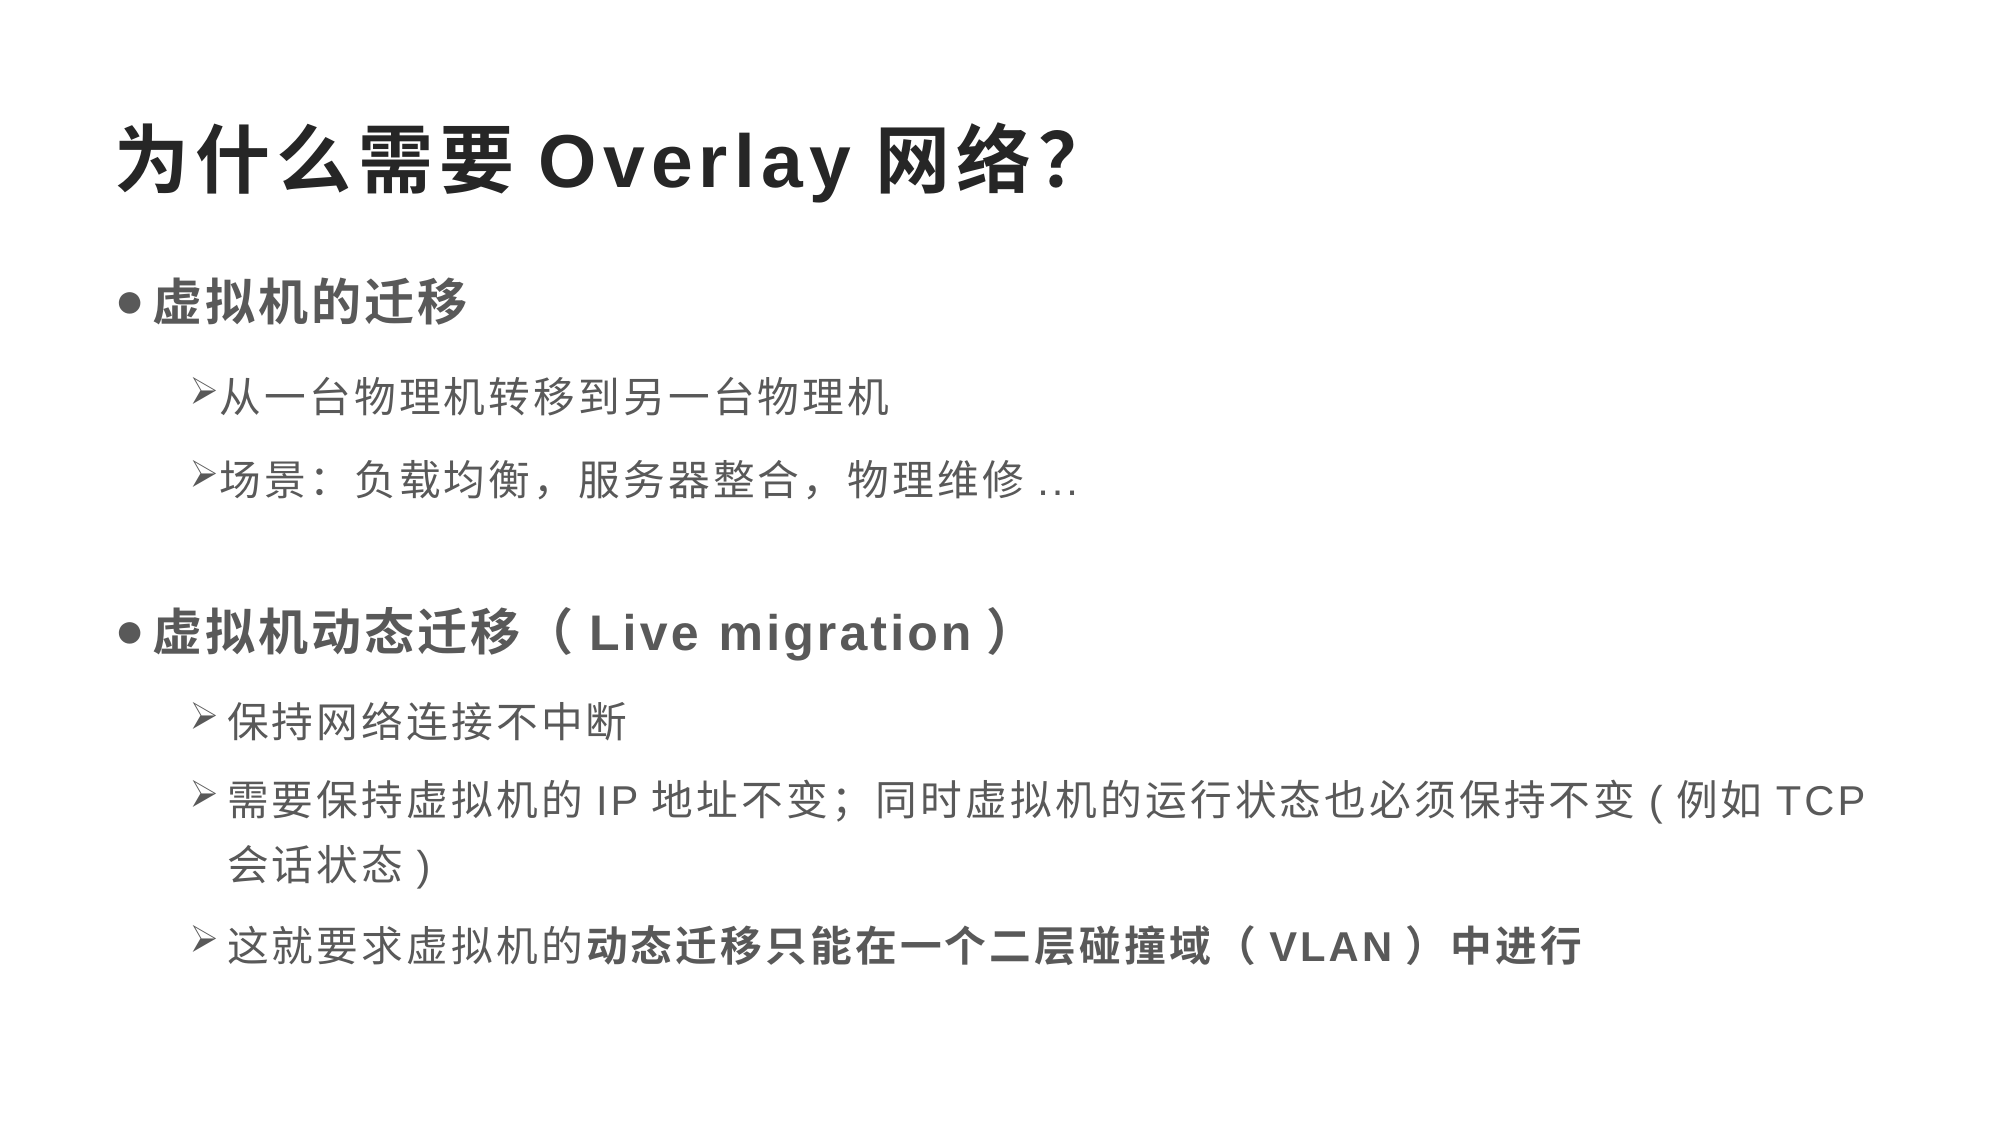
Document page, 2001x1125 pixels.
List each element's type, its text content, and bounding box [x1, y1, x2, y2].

title 为什么需要Overlay网络？ [99, 99, 1900, 216]
list 虚拟机的迁移 从一台物理机转移到另一台物理机 场景：负载均衡，服务器整合，物理维修... 虚拟机动态迁移（Live migration） 保持网络连接不中断 需要保持虚拟机的IP地址不变；同时虚拟机的运行状态也必须保持不变(例如TCP会话状态) 这就要求虚拟机的动态迁移只能在一个二层碰撞域（VLAN）中进行 [99, 244, 1900, 1026]
